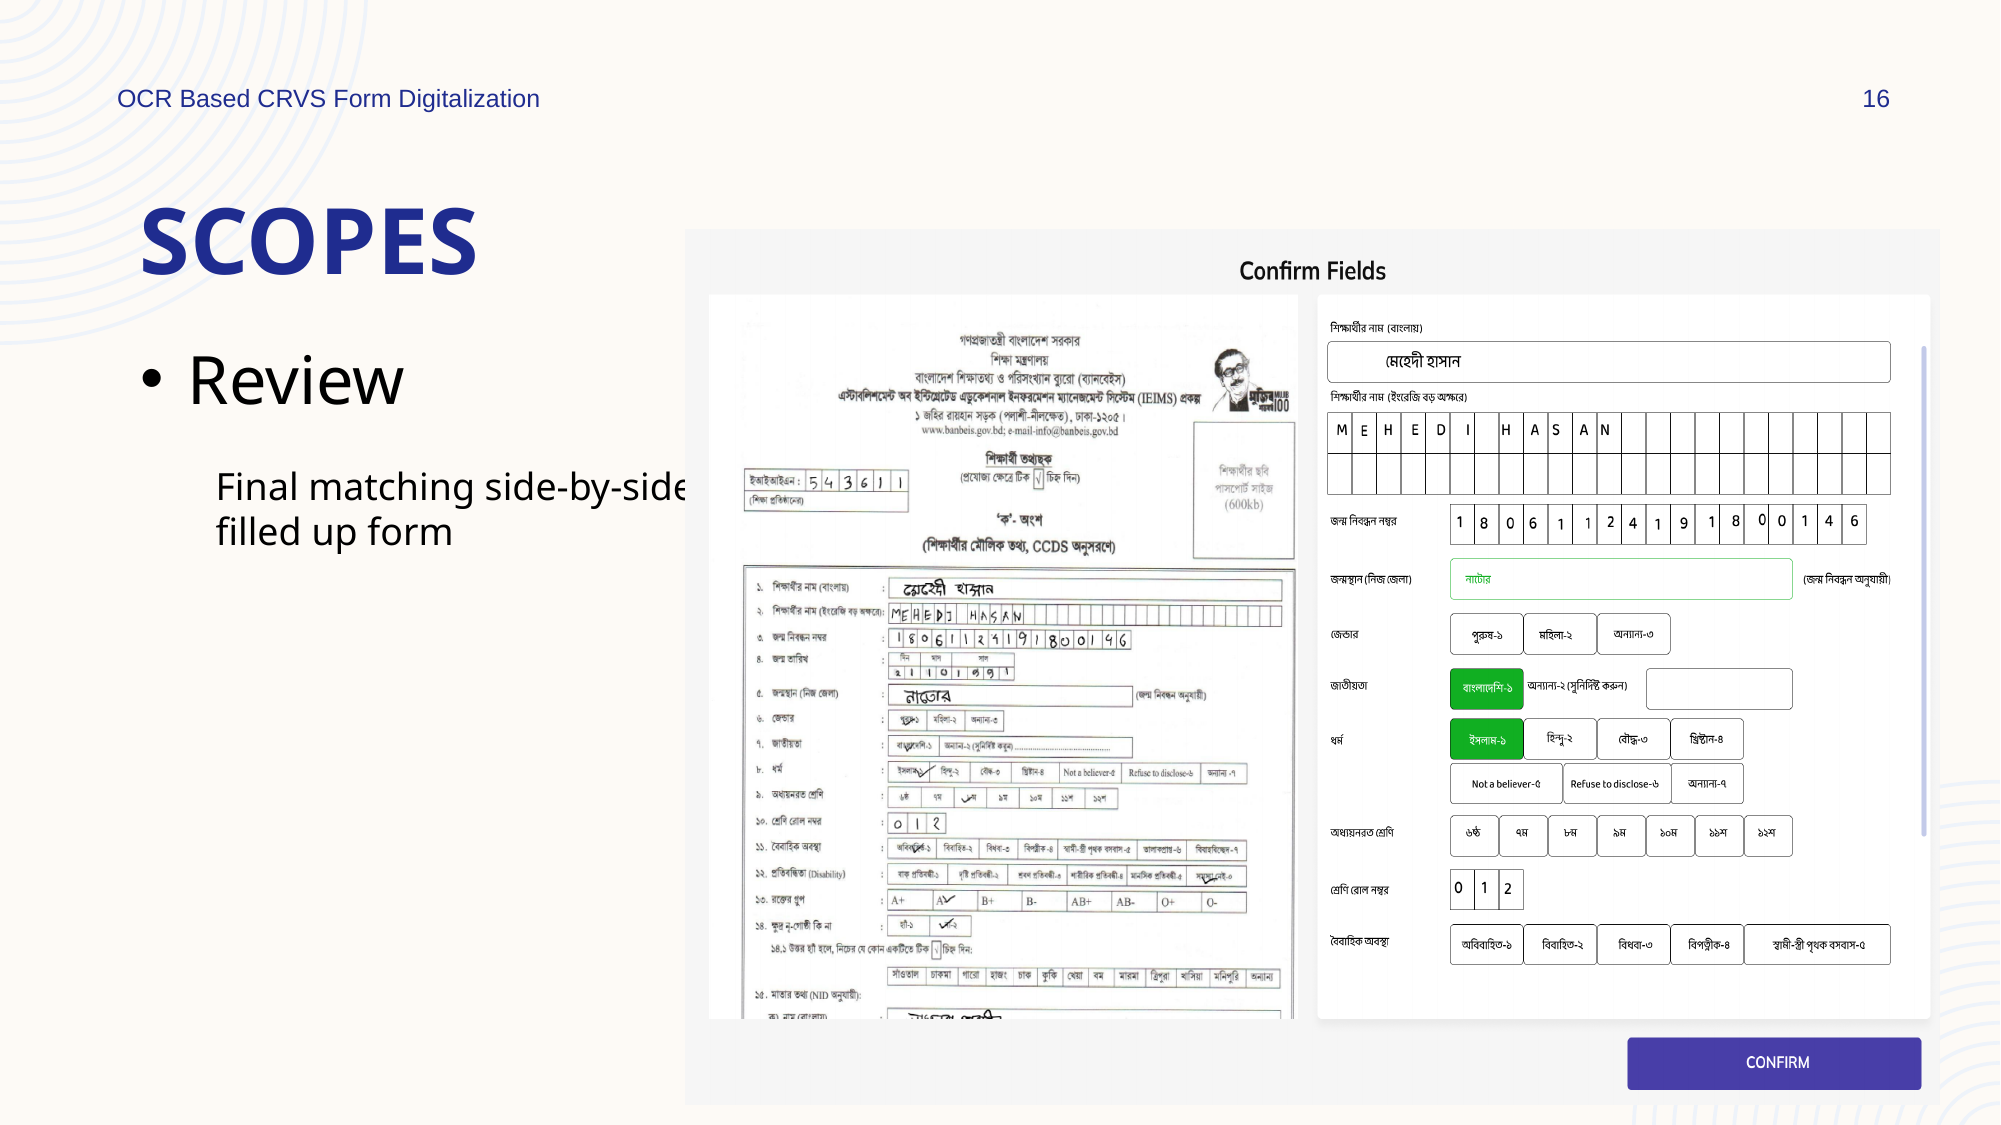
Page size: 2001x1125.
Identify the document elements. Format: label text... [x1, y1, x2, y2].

title Scopes [124, 183, 1876, 310]
slide_number 16 [1795, 75, 1958, 120]
footer OCR Based CRVS Form Digitalization [101, 75, 627, 120]
text_box Review Final matching side-by-side filled up form [125, 330, 685, 605]
picture [685, 229, 1940, 1106]
